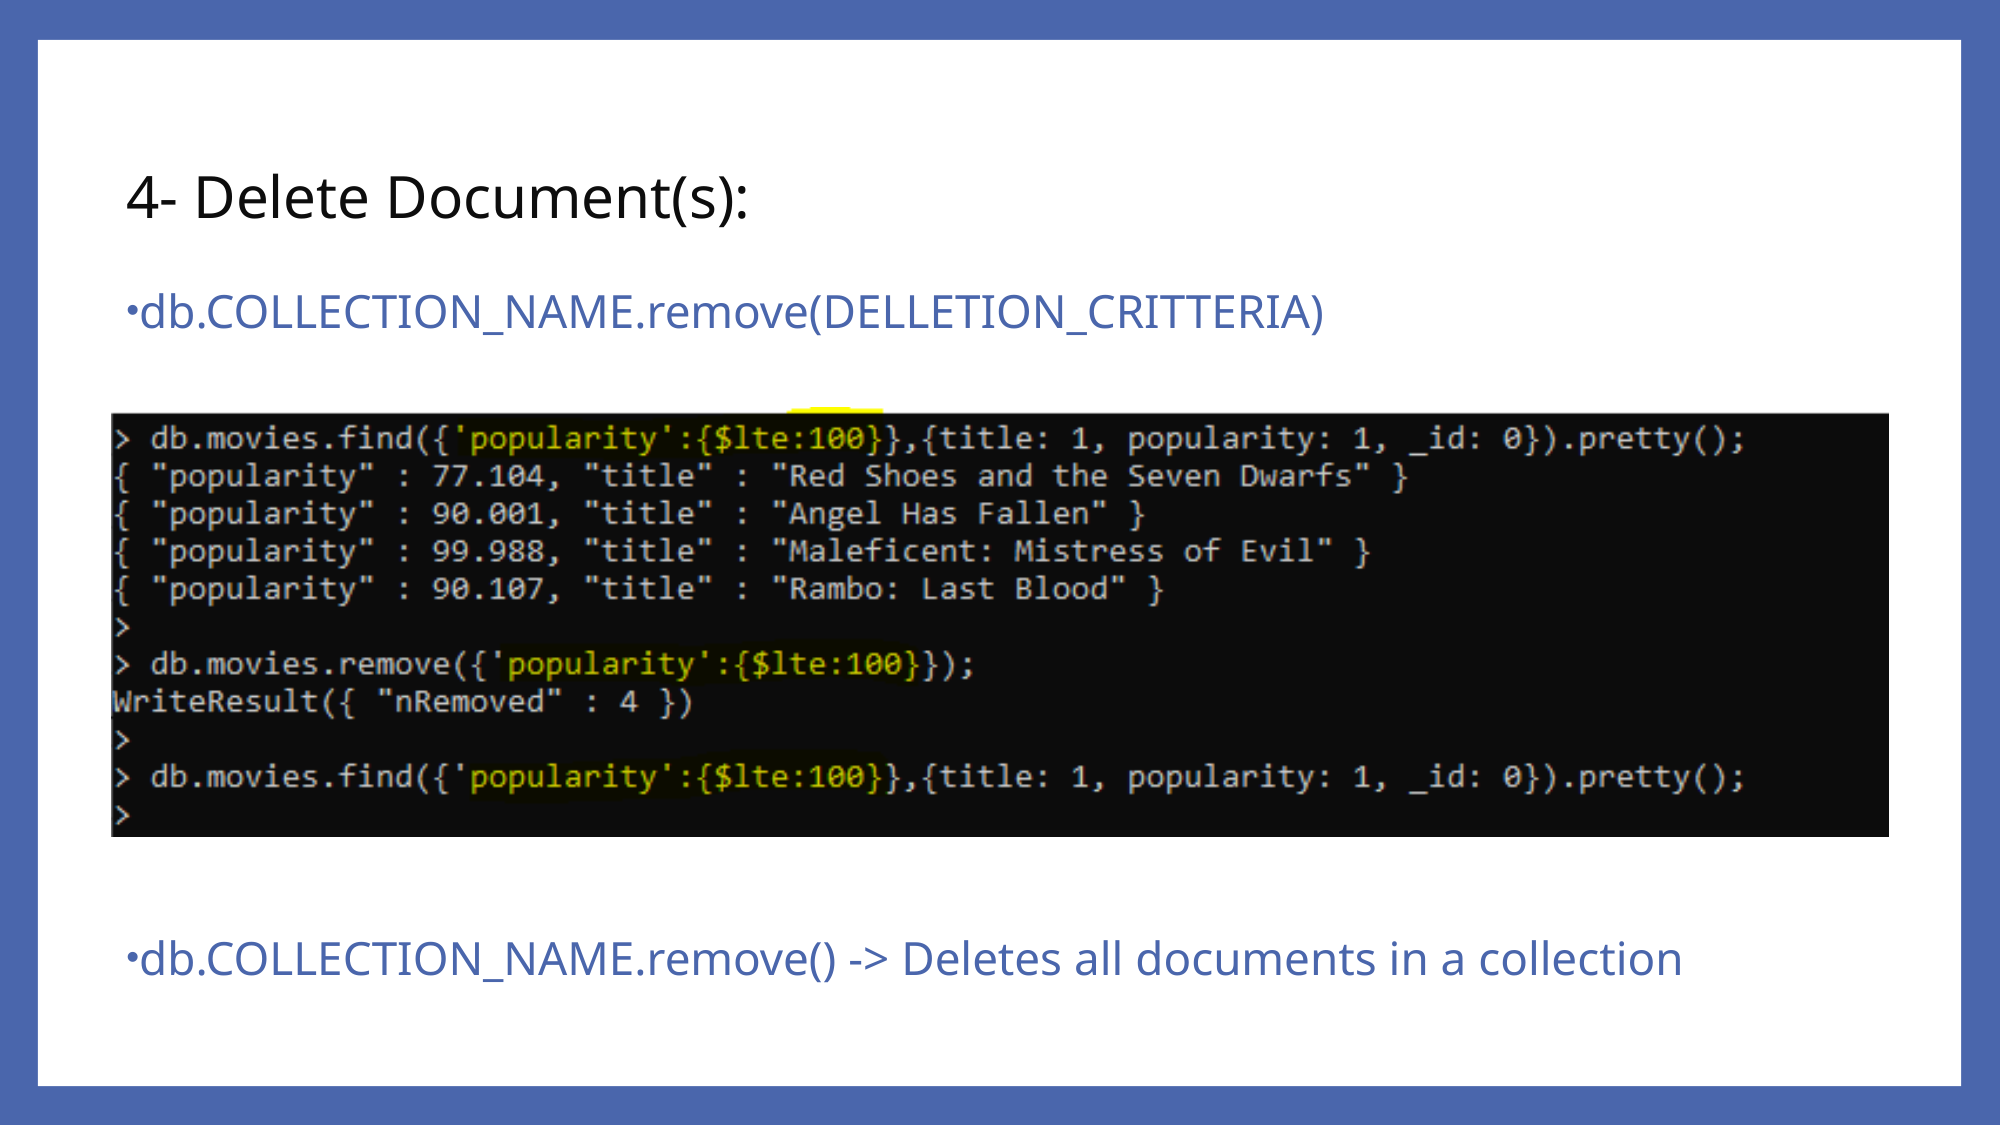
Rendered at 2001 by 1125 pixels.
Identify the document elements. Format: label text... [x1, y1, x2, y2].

list 4- Delete Document(s): db.COLLECTION_NAME.remove(DELLETION_CRITTERIA) [111, 117, 1889, 406]
picture [111, 406, 1889, 837]
text_box db.COLLECTION_NAME.remove() -> Deletes all documents in a collection [111, 894, 1889, 1007]
